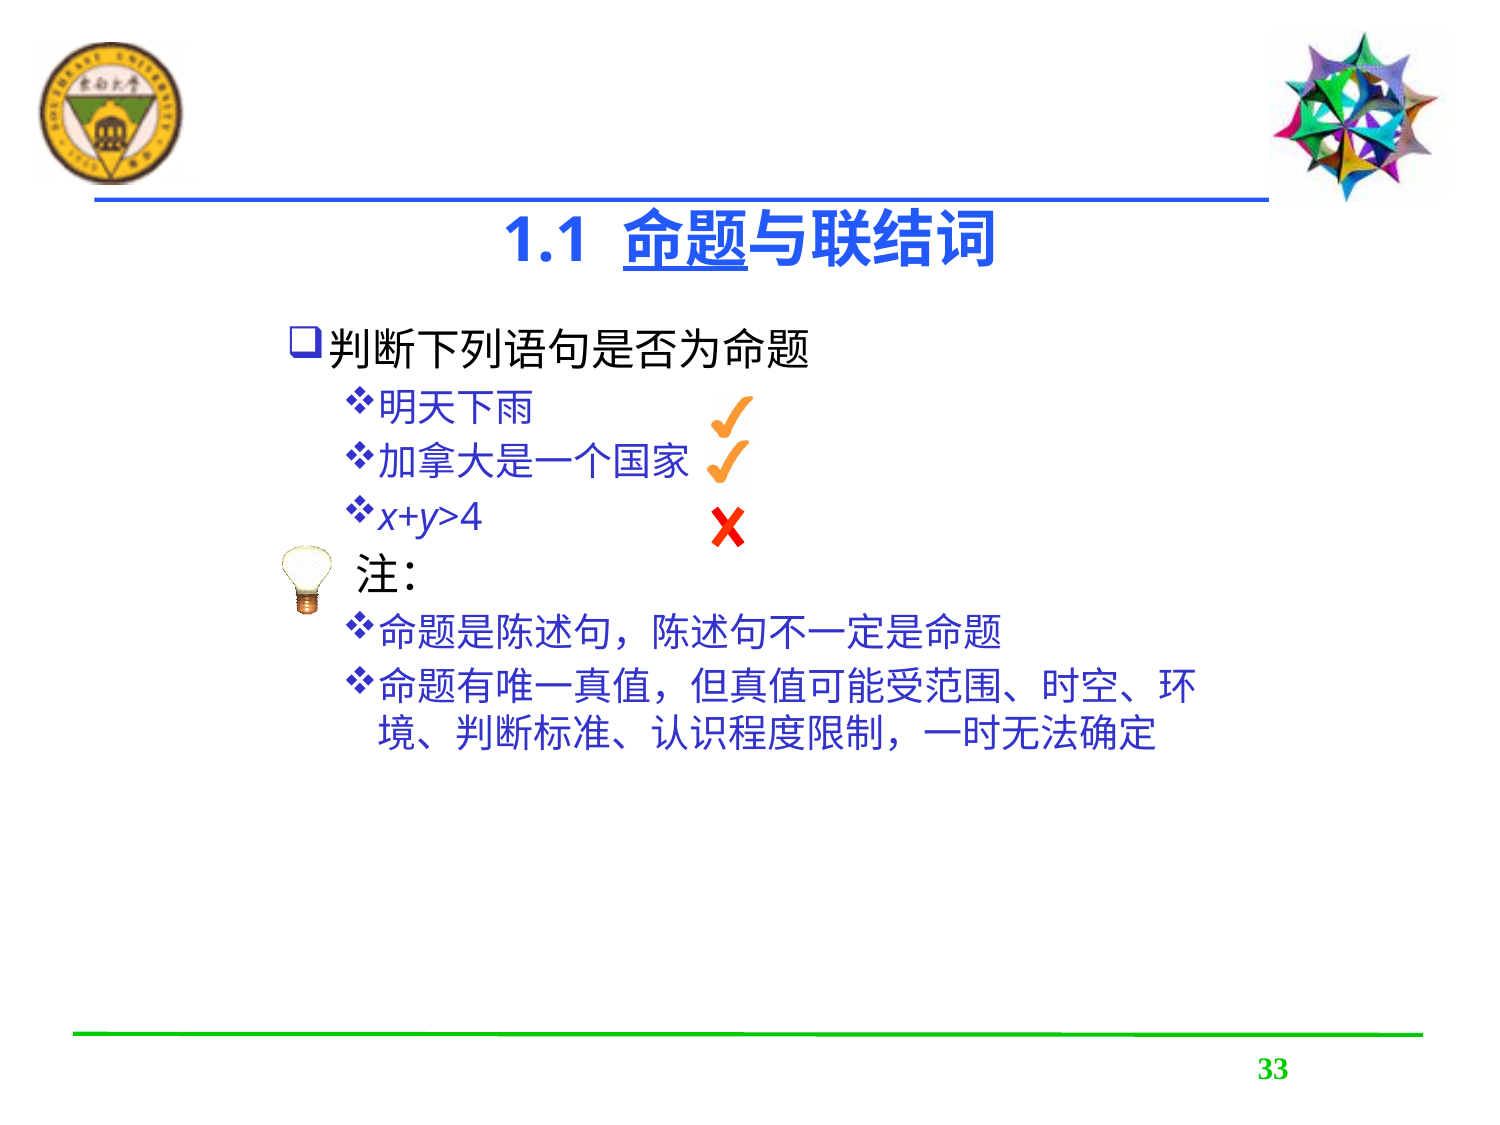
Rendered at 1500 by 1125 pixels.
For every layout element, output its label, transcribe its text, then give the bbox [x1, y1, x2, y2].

picture [280, 544, 332, 616]
list 判断下列语句是否为命题 明天下雨 加拿大是一个国家 x+y>4 注： 命题是陈述句，陈述句不一定是命题 命题有唯一真值，但真值可能受范围、时空、环境、判断标准、认识程度限制，一时无法确定 [271, 314, 1229, 904]
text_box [714, 508, 742, 545]
picture [705, 393, 760, 493]
picture [1269, 30, 1451, 202]
picture [29, 42, 207, 185]
title 1.1 命题与联结词 [271, 199, 1229, 275]
